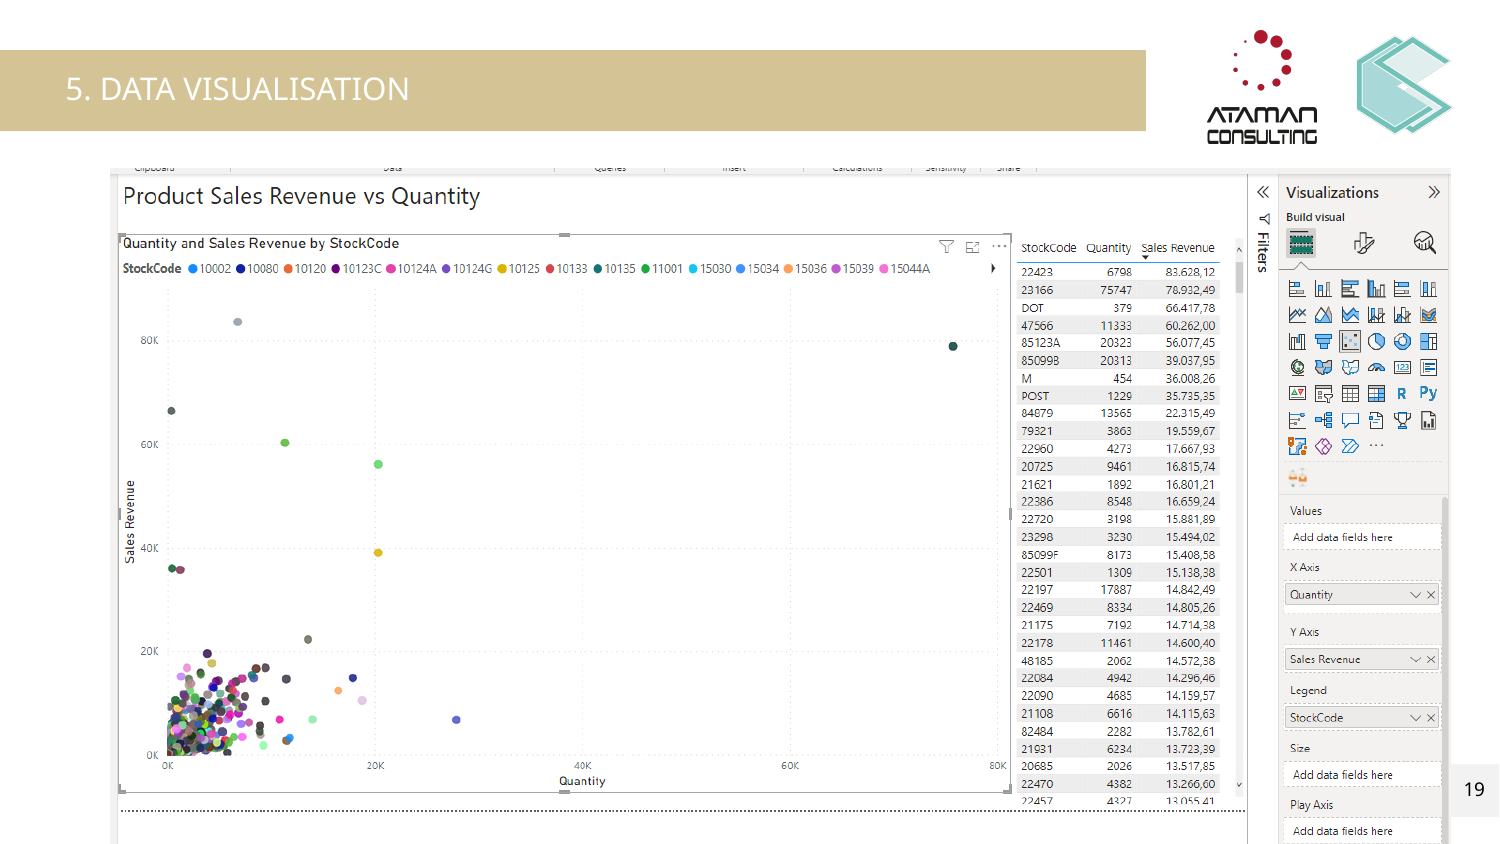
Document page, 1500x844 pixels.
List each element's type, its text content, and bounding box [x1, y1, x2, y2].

title 5. DATA VISUALISATION [50, 65, 1092, 116]
list [0, 50, 1146, 132]
picture [110, 168, 1451, 844]
picture [1207, 30, 1317, 144]
picture [1351, 31, 1460, 140]
